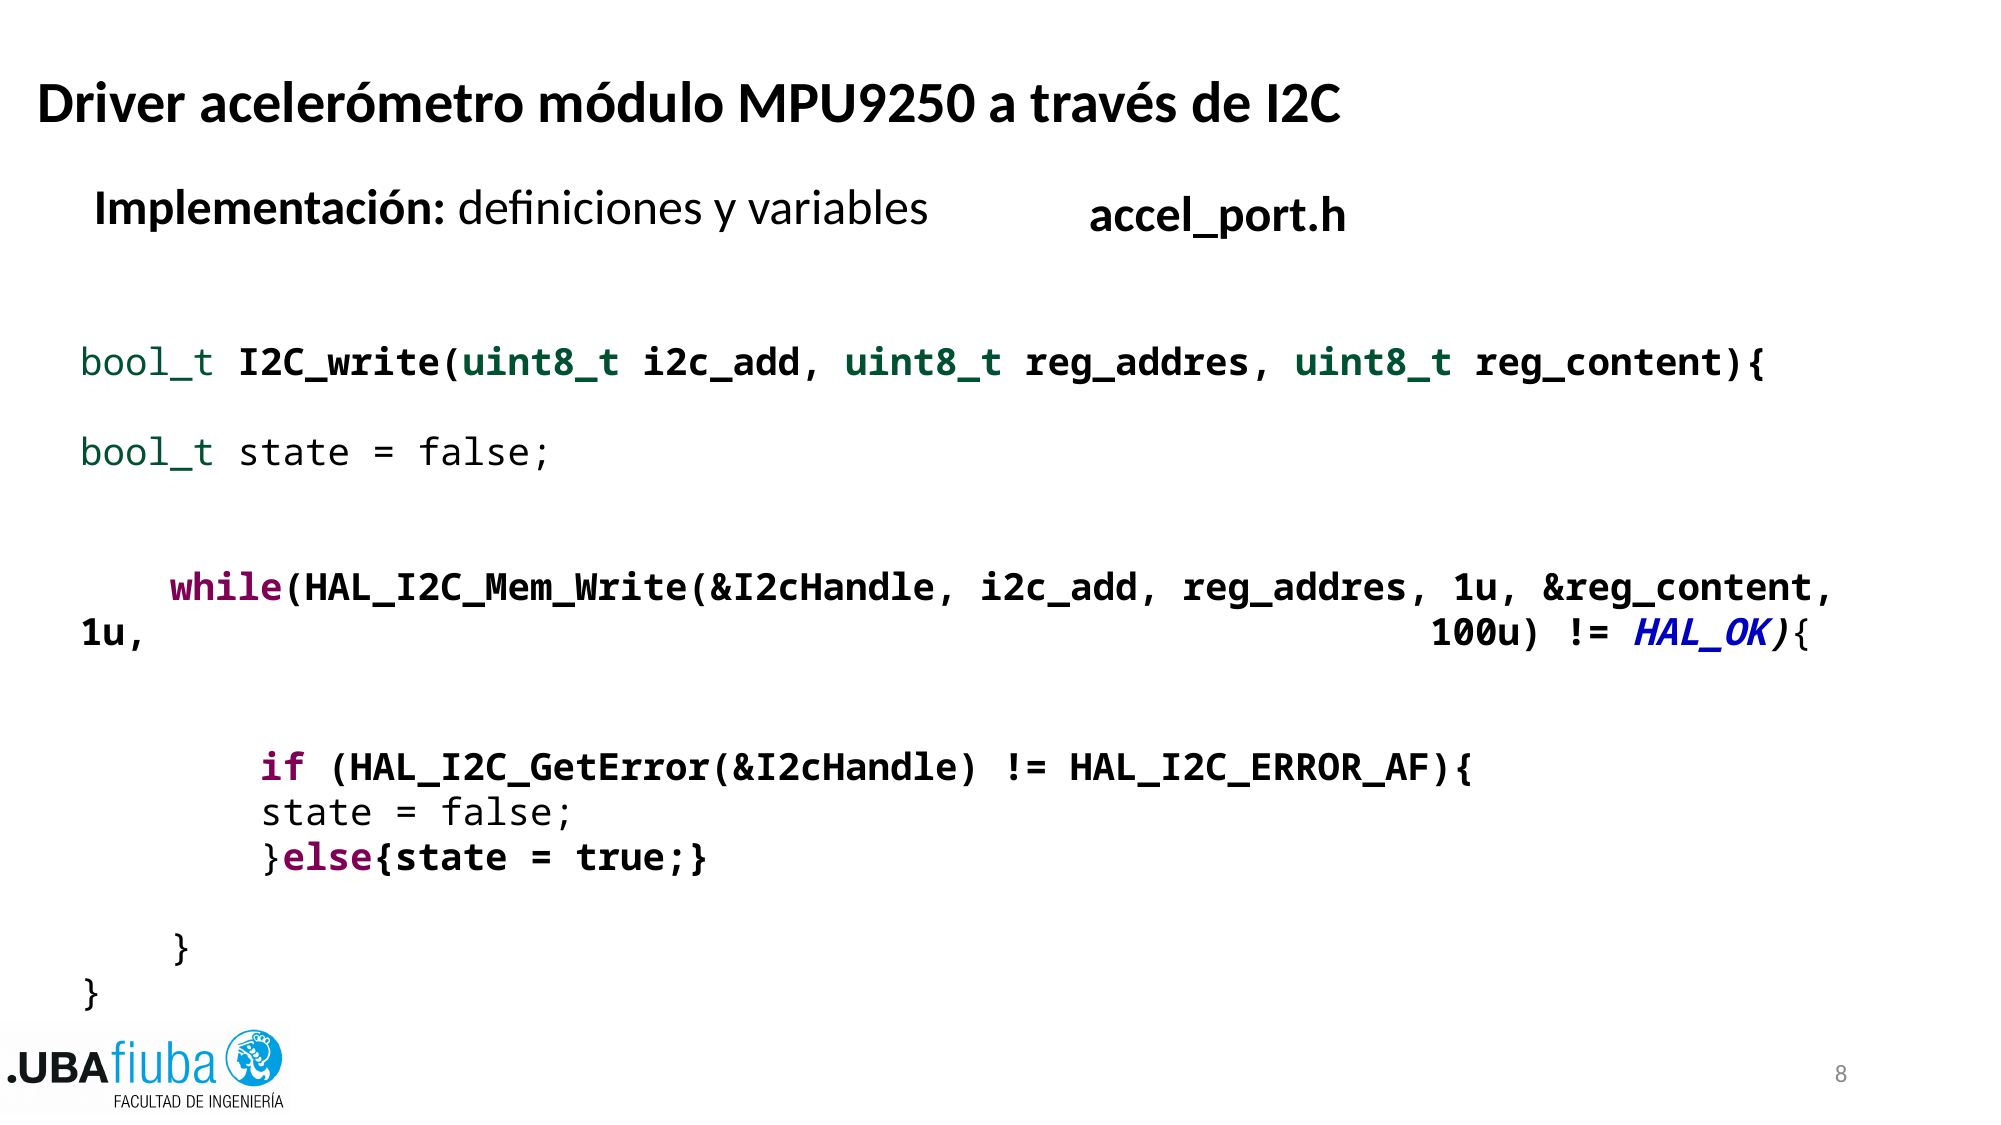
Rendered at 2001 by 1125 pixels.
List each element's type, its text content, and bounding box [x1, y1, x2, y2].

slide_number 8 [1412, 1042, 1863, 1103]
text_box accel_port.h [949, 174, 1487, 250]
text_box bool_t I2C_write(uint8_t i2c_add, uint8_t reg_addres, uint8_t reg_content){ bool_t state = false; while(HAL_I2C_Mem_Write(&I2cHandle, i2c_add, reg_addres, 1u, &reg_content, 1u, 100u) != HAL_OK){ if (HAL_I2C_GetError(&I2cHandle) != HAL_I2C_ERROR_AF){ state = false; }else{state = true;} } } [65, 330, 1888, 1021]
text_box Implementación: definiciones y variables [22, 166, 1000, 242]
picture [0, 1020, 291, 1116]
text_box Driver acelerómetro módulo MPU9250 a través de I2C [22, 56, 1520, 142]
